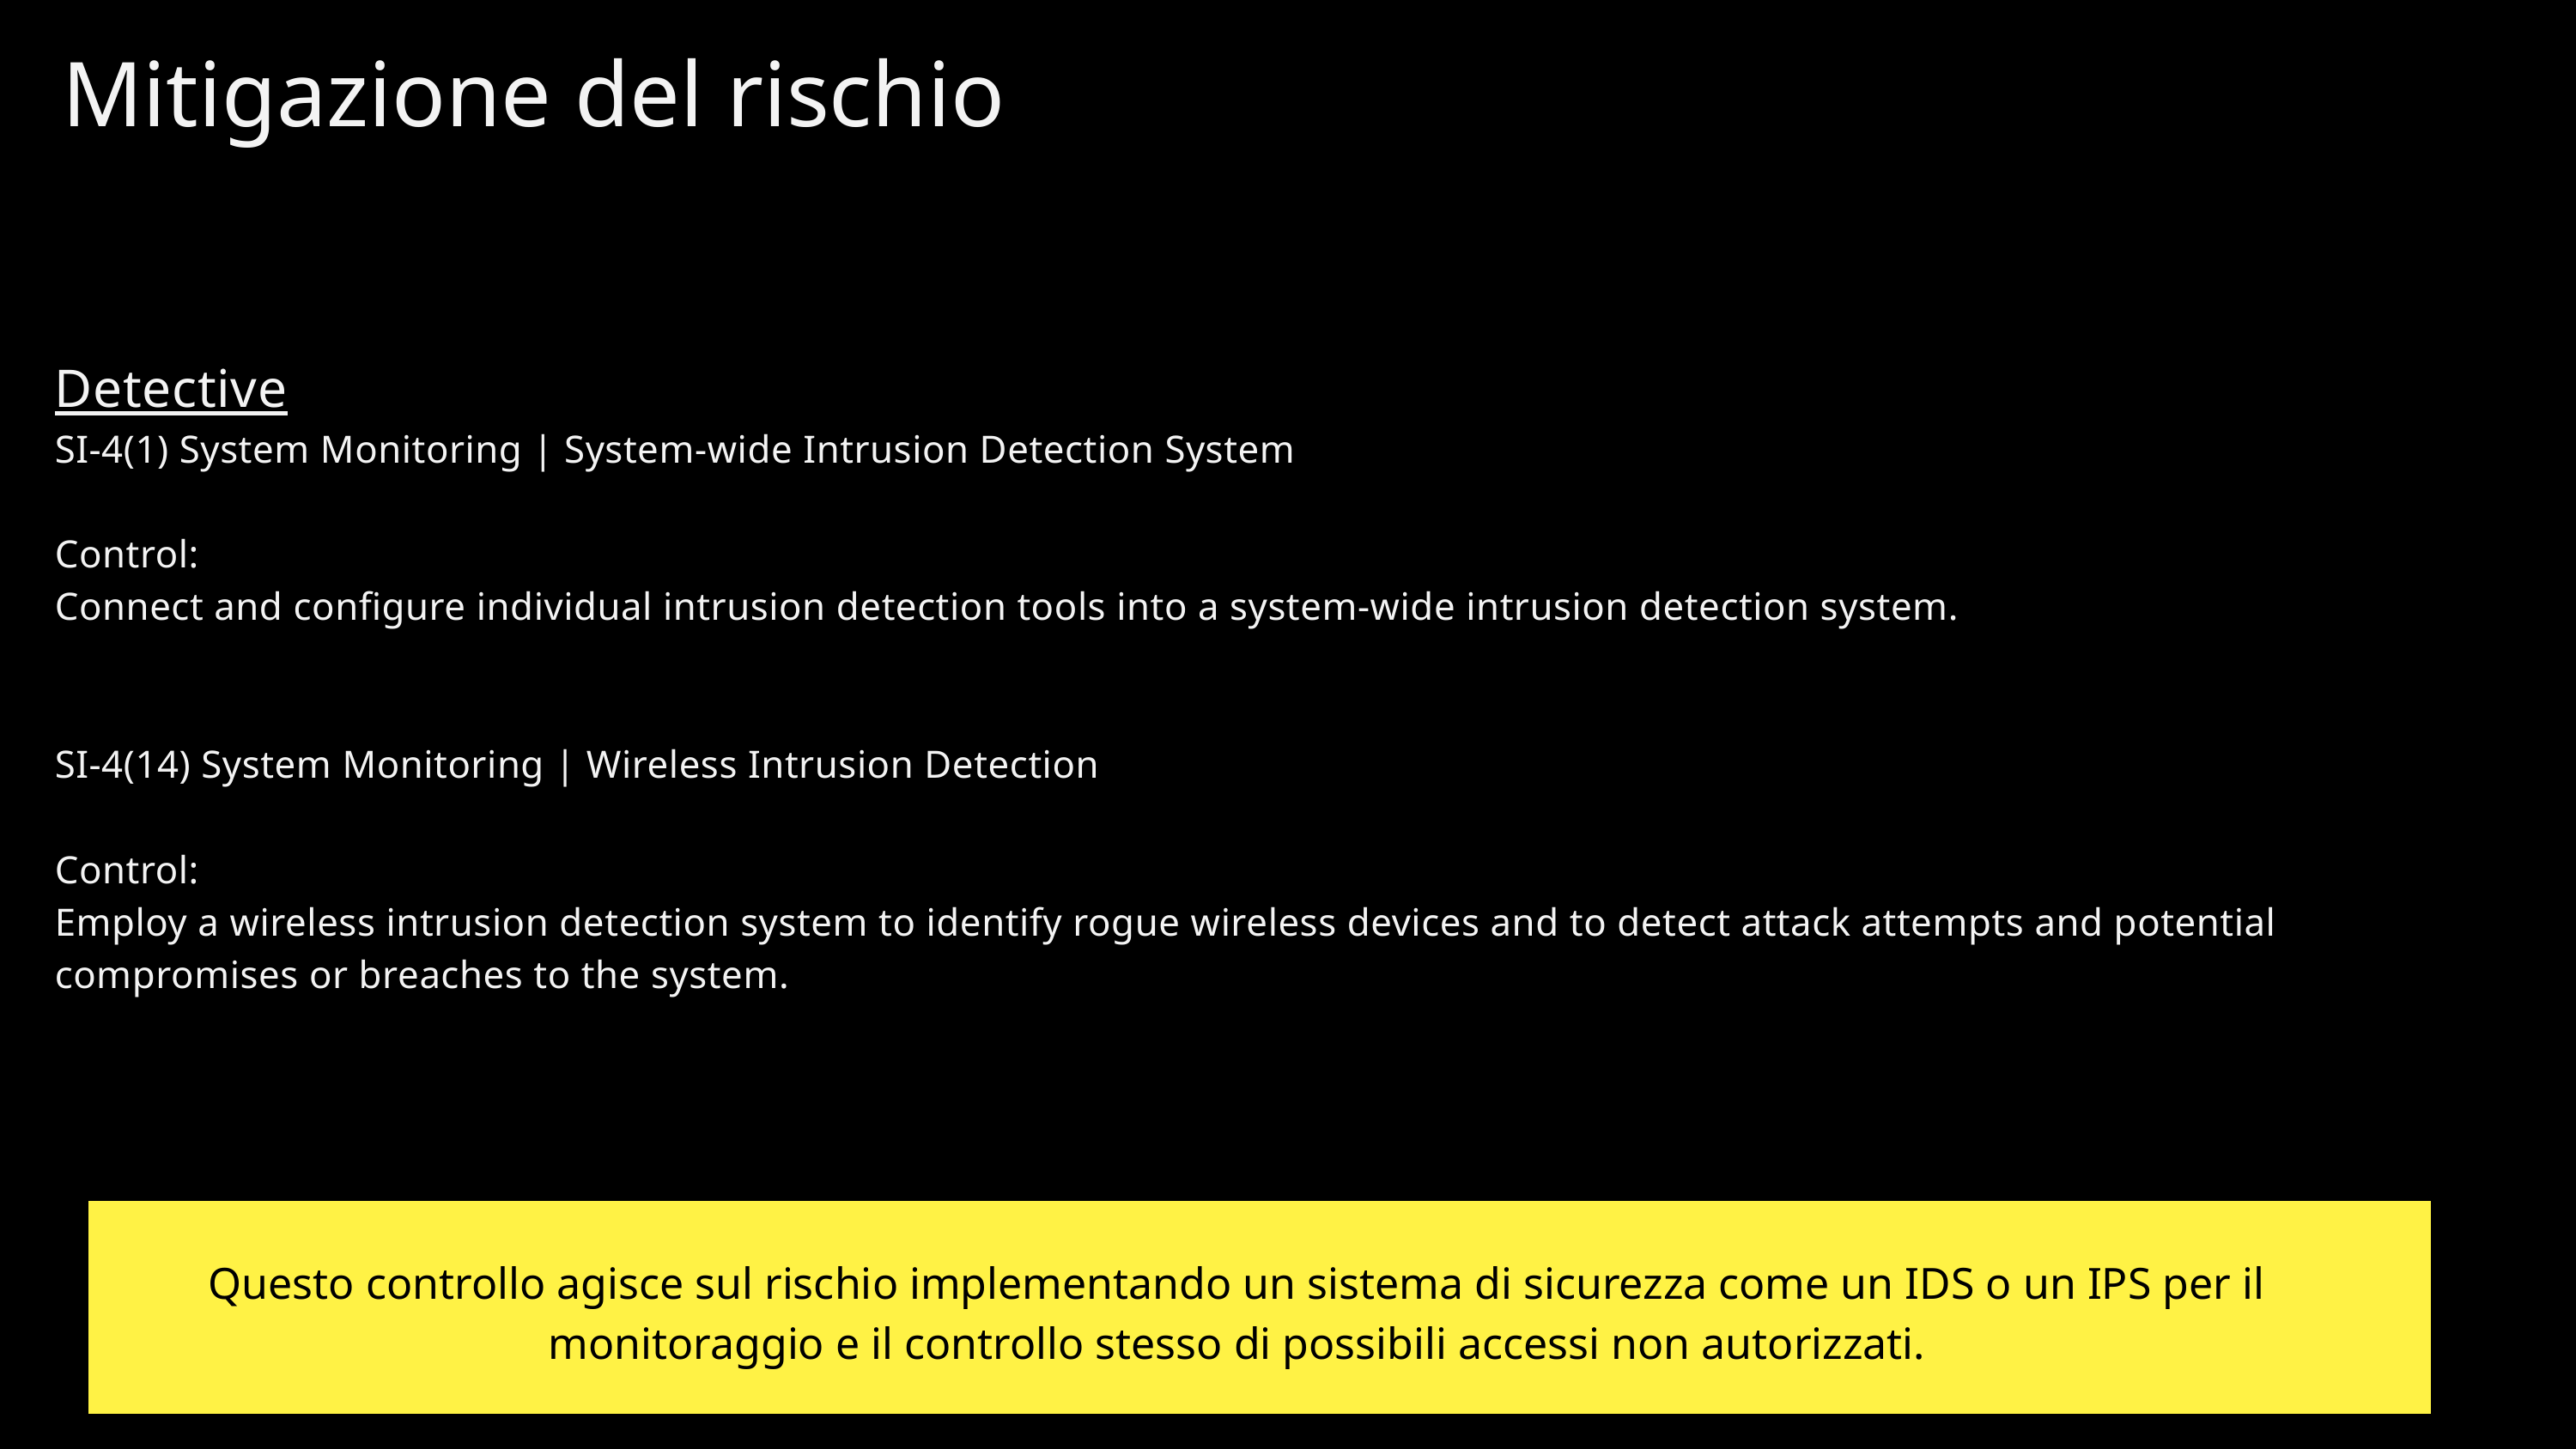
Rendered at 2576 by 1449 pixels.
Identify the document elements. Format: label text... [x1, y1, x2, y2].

text_box Mitigazione del rischio [62, 34, 1368, 145]
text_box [88, 1201, 2432, 1415]
text_box Detective SI-4(1) System Monitoring | System-wide Intrusion Detection System Control: Connect and configure individual intrusion detection tools into a system-wide intrusion detection system. SI-4(14) System Monitoring | Wireless Intrusion Detection Control: Employ a wireless intrusion detection system to identify rogue wireless devices and to detect attack attempts and potential compromises or breaches to the system. [54, 345, 2522, 997]
